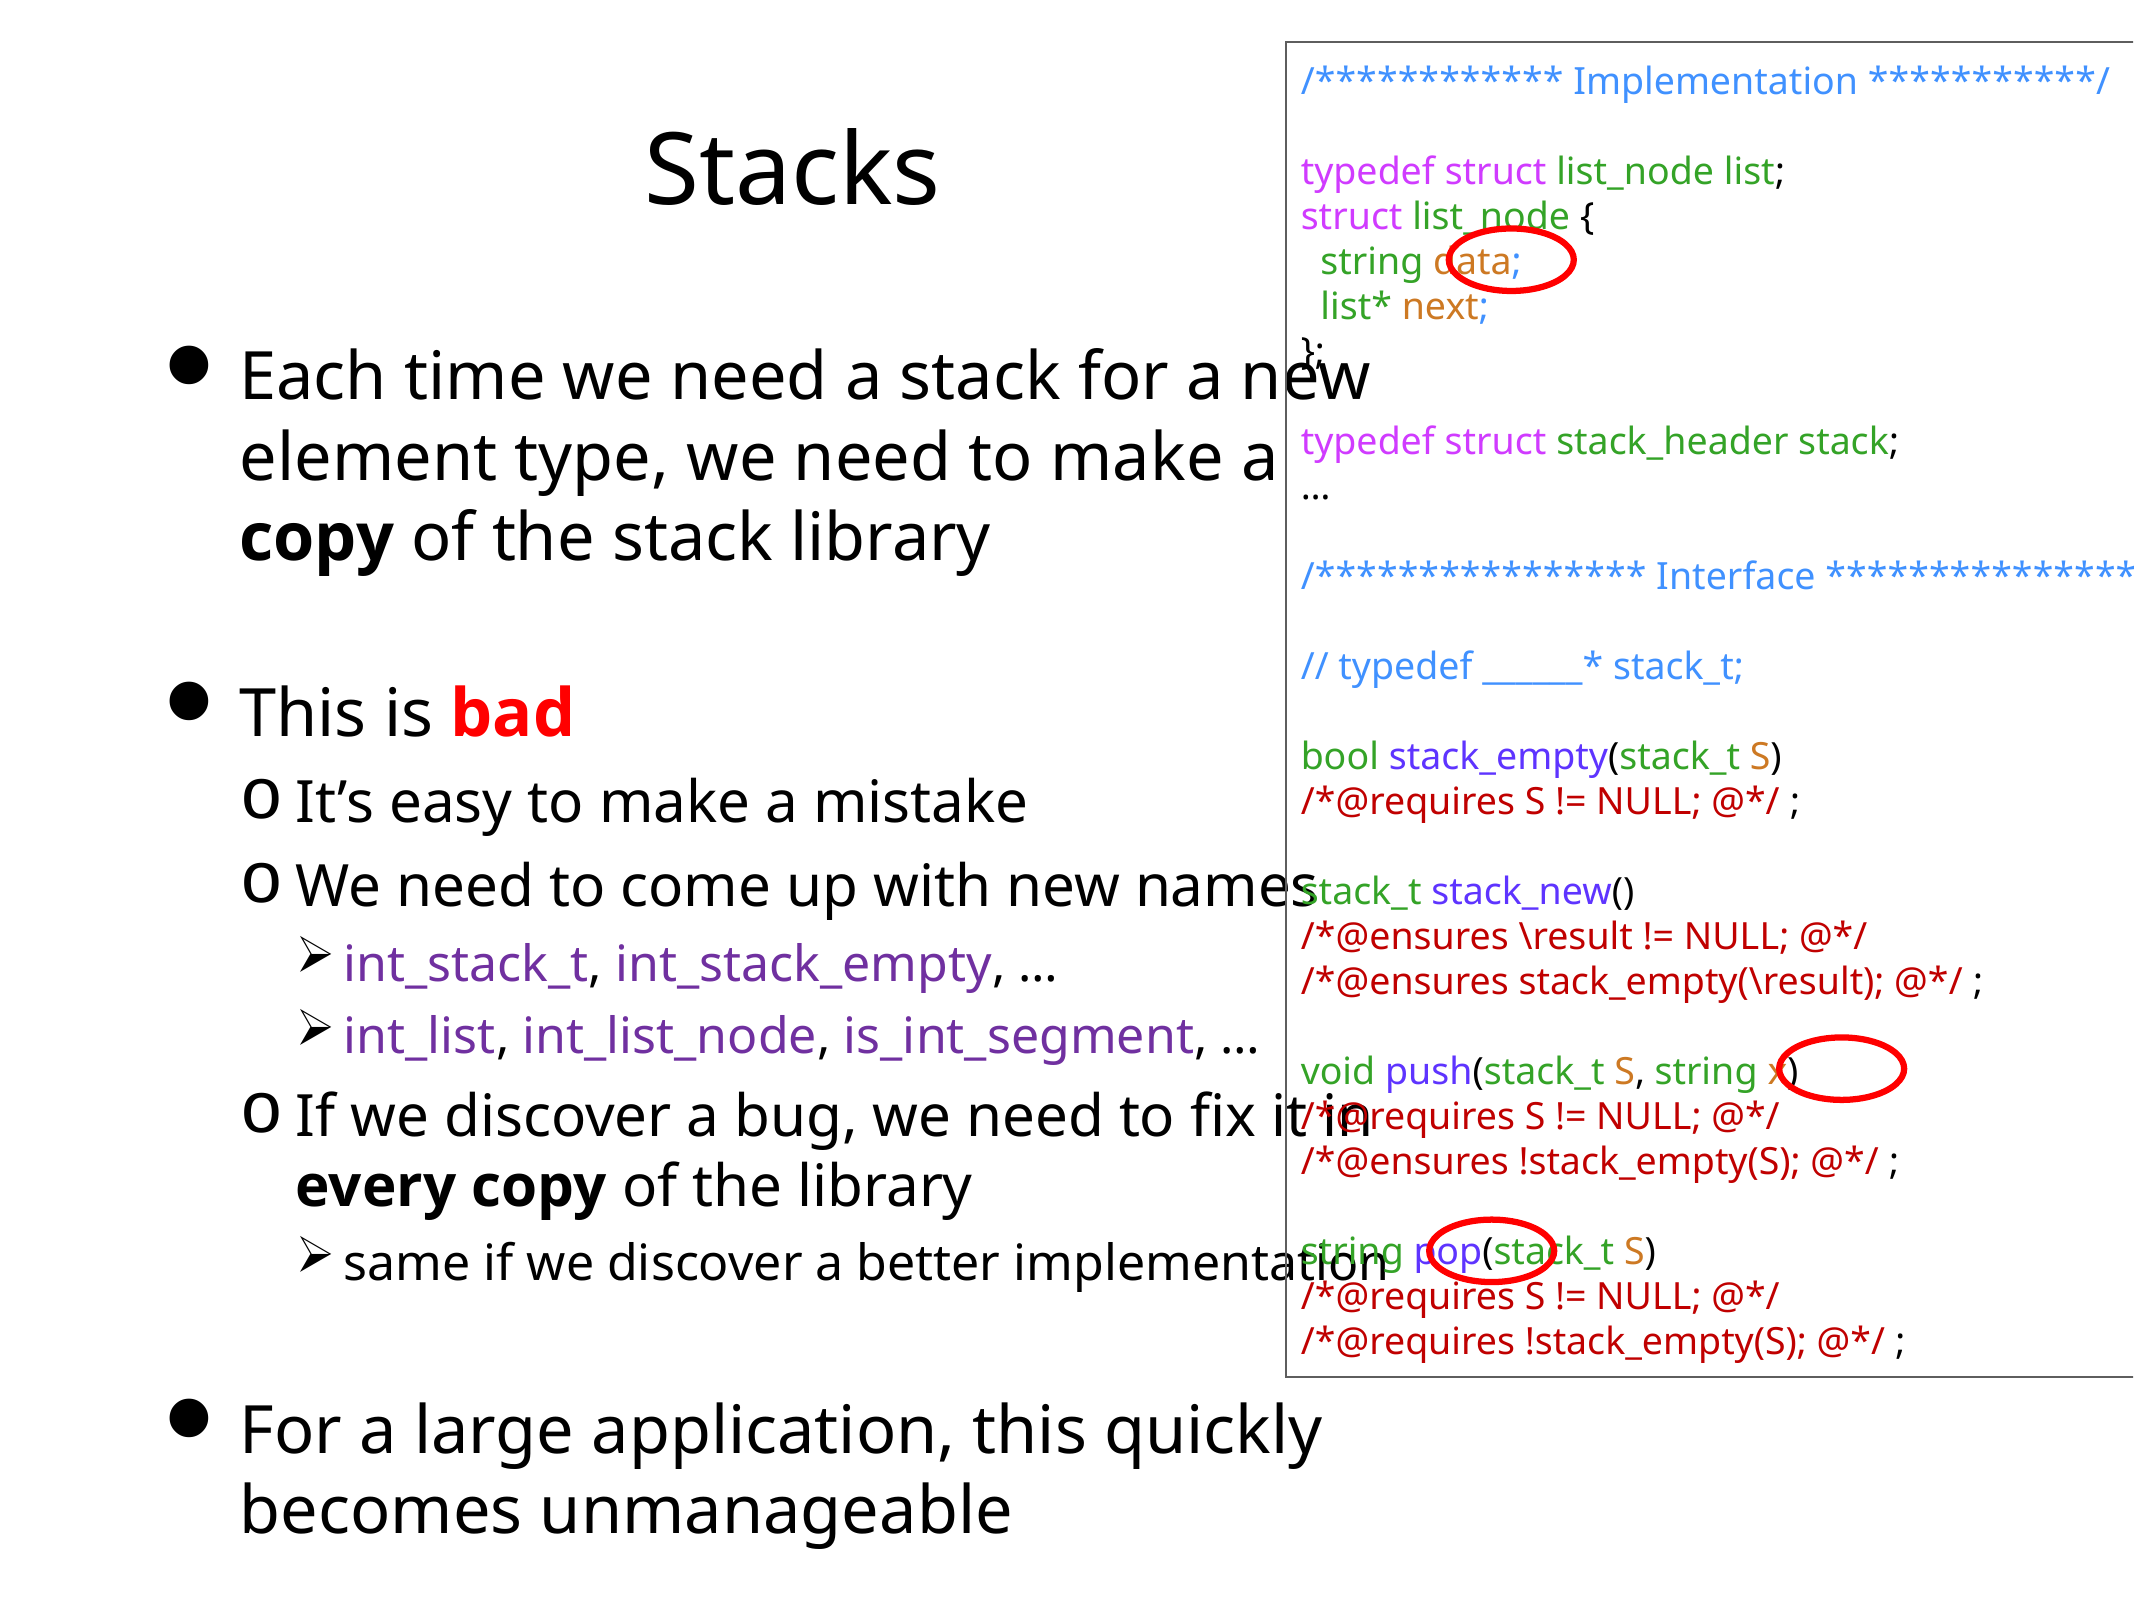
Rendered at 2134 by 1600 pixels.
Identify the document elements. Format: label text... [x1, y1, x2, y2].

text_box [1448, 228, 1574, 291]
list Each time we need a stack for a new element type, we need to make a copy of the stack library This is bad It’s easy to make a mistake We need to come up with new names int_stack_t, int_stack_empty, … int_list, int_list_node, is_int_segment, … If we discover a bug, we need to fix it in every copy of the library same if we discover a better implementation For a large application, this quickly becomes unmanageable [155, 324, 1430, 1457]
text_box [1429, 1219, 1555, 1283]
text_box [1779, 1037, 1905, 1100]
text_box /************ Implementation ***********/ typedef struct list_node list; struct list_node { string data; list* next; }; typedef struct stack_header stack; … /**************** Interface ****************/ // typedef ______* stack_t; bool stack_empty(stack_t S) /*@requires S != NULL; @*/ ; stack_t stack_new() /*@ensures \result != NULL; @*/ /*@ensures stack_empty(\result); @*/ ; void push(stack_t S, string x) /*@requires S != NULL; @*/ /*@ensures !stack_empty(S); @*/ ; string pop(stack_t S) /*@requires S != NULL; @*/ /*@requires !stack_empty(S); @*/ ; [1286, 41, 2134, 1377]
title Stacks [155, 41, 1286, 289]
